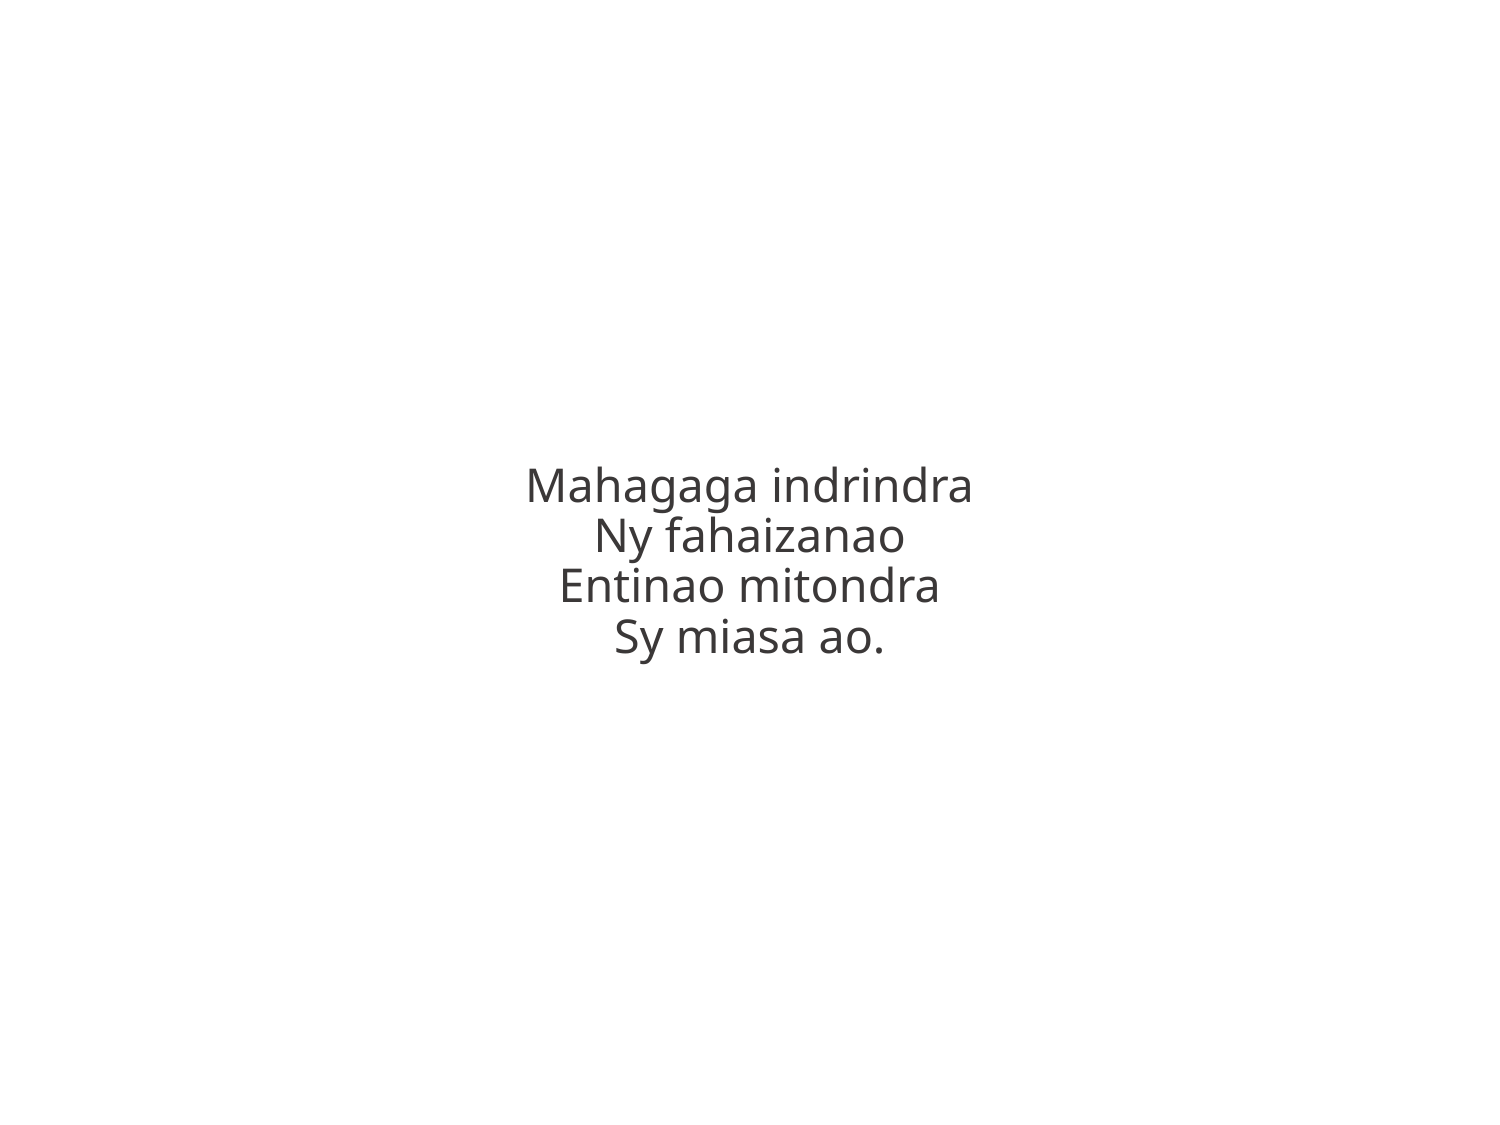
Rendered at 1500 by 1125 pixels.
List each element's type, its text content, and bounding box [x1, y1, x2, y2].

title Mahagaga indrindra Ny fahaizanao Entinao mitondra Sy miasa ao. [103, 453, 1397, 672]
